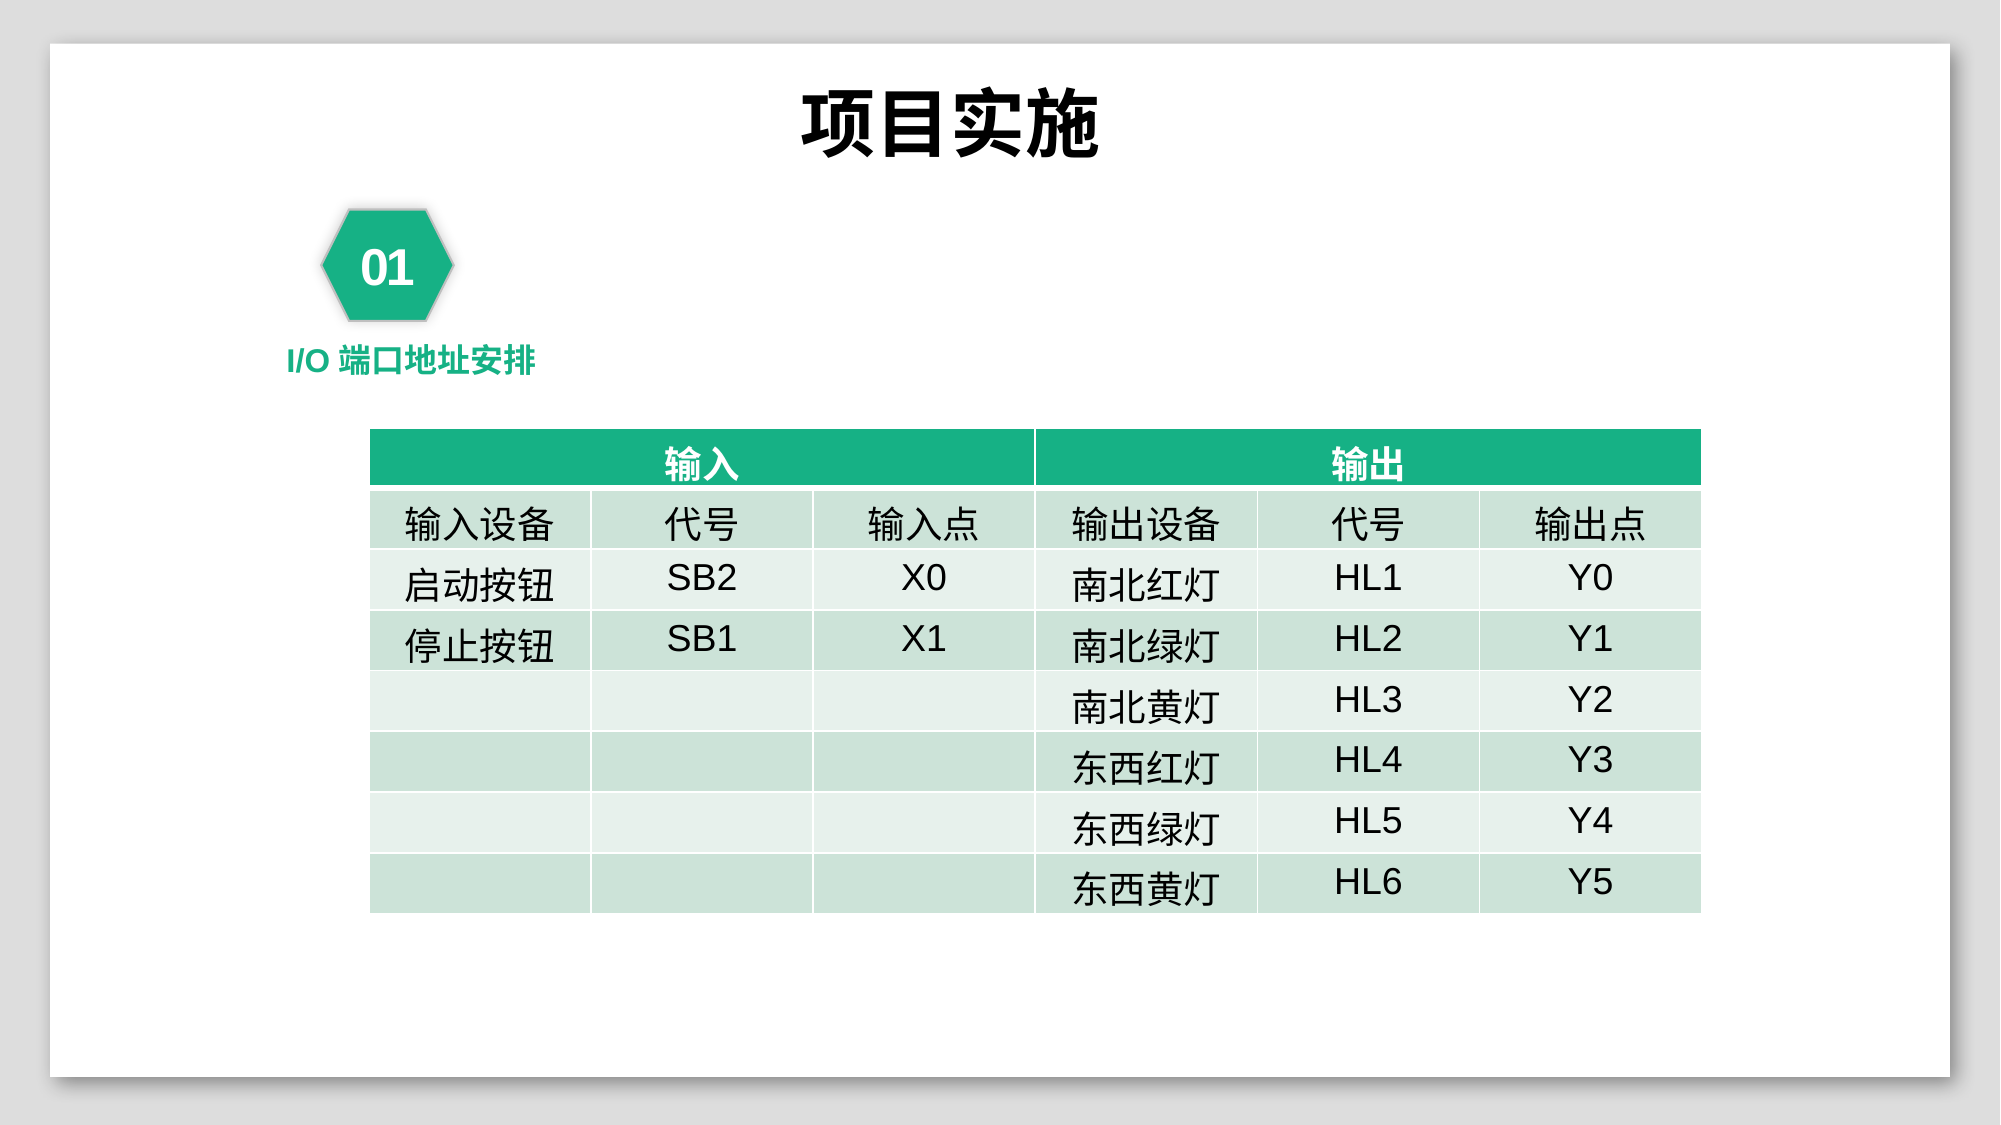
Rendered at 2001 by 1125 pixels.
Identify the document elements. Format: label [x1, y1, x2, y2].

text_box [142, 209, 1774, 964]
